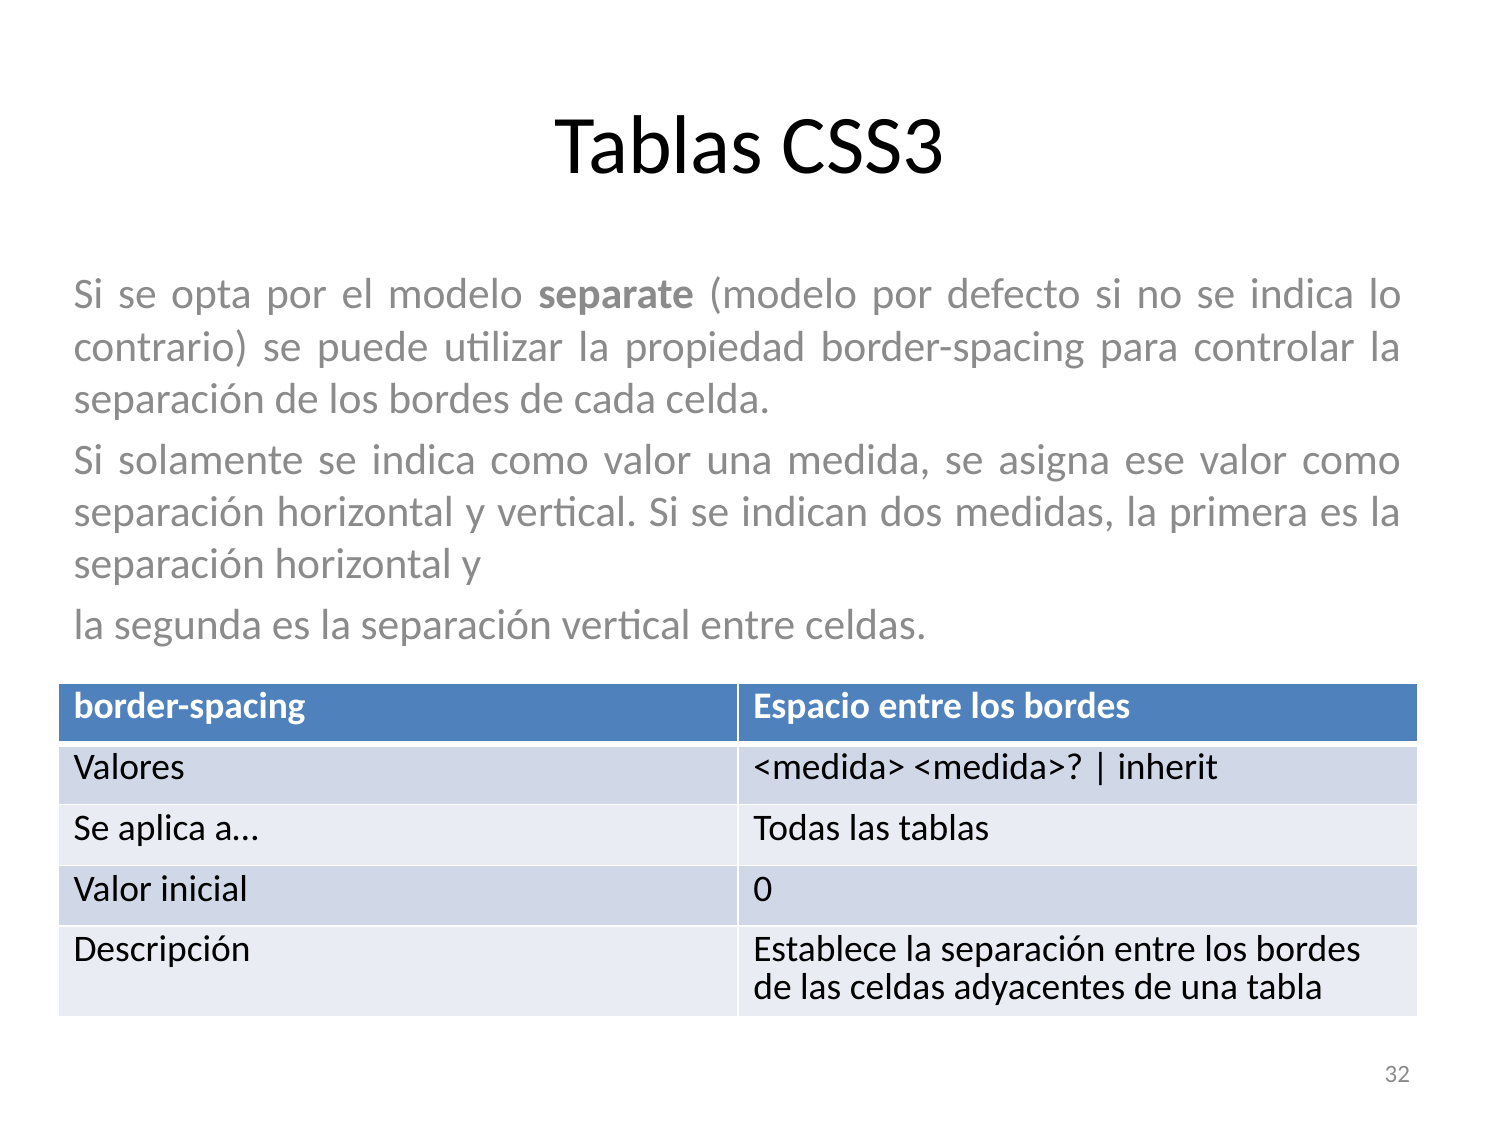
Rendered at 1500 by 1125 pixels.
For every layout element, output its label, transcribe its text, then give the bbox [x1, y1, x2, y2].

table_cell Todas las tablas [739, 805, 1417, 865]
table_cell Se aplica a… [59, 805, 737, 865]
slide_number 32 [1074, 1042, 1425, 1103]
table_cell Valor inicial [59, 866, 737, 925]
table_cell Descripción [59, 927, 737, 1016]
table_cell 0 [739, 866, 1417, 925]
table_header Espacio entre los bordes [739, 684, 1417, 741]
table_header border-spacing [59, 684, 737, 741]
table_cell Establece la separación entre los bordes de las celdas adyacentes de una tabla [739, 927, 1417, 1016]
table_cell Valores [59, 747, 737, 804]
title Tablas CSS3 [112, 0, 1388, 257]
subtitle Si se opta por el modelo separate (modelo por defecto si no se indica lo contrario) se puede utilizar la propiedad border-spacing para controlar la separación de los bordes de cada celda. Si solamente se indica como valor una medida, se asigna ese valor como separación horizontal y vertical. Si se indican dos medidas, la primera es la separación horizontal y la segunda es la separación vertical entre celdas. [58, 257, 1418, 657]
table_cell <medida> <medida>? | inherit [739, 747, 1417, 804]
